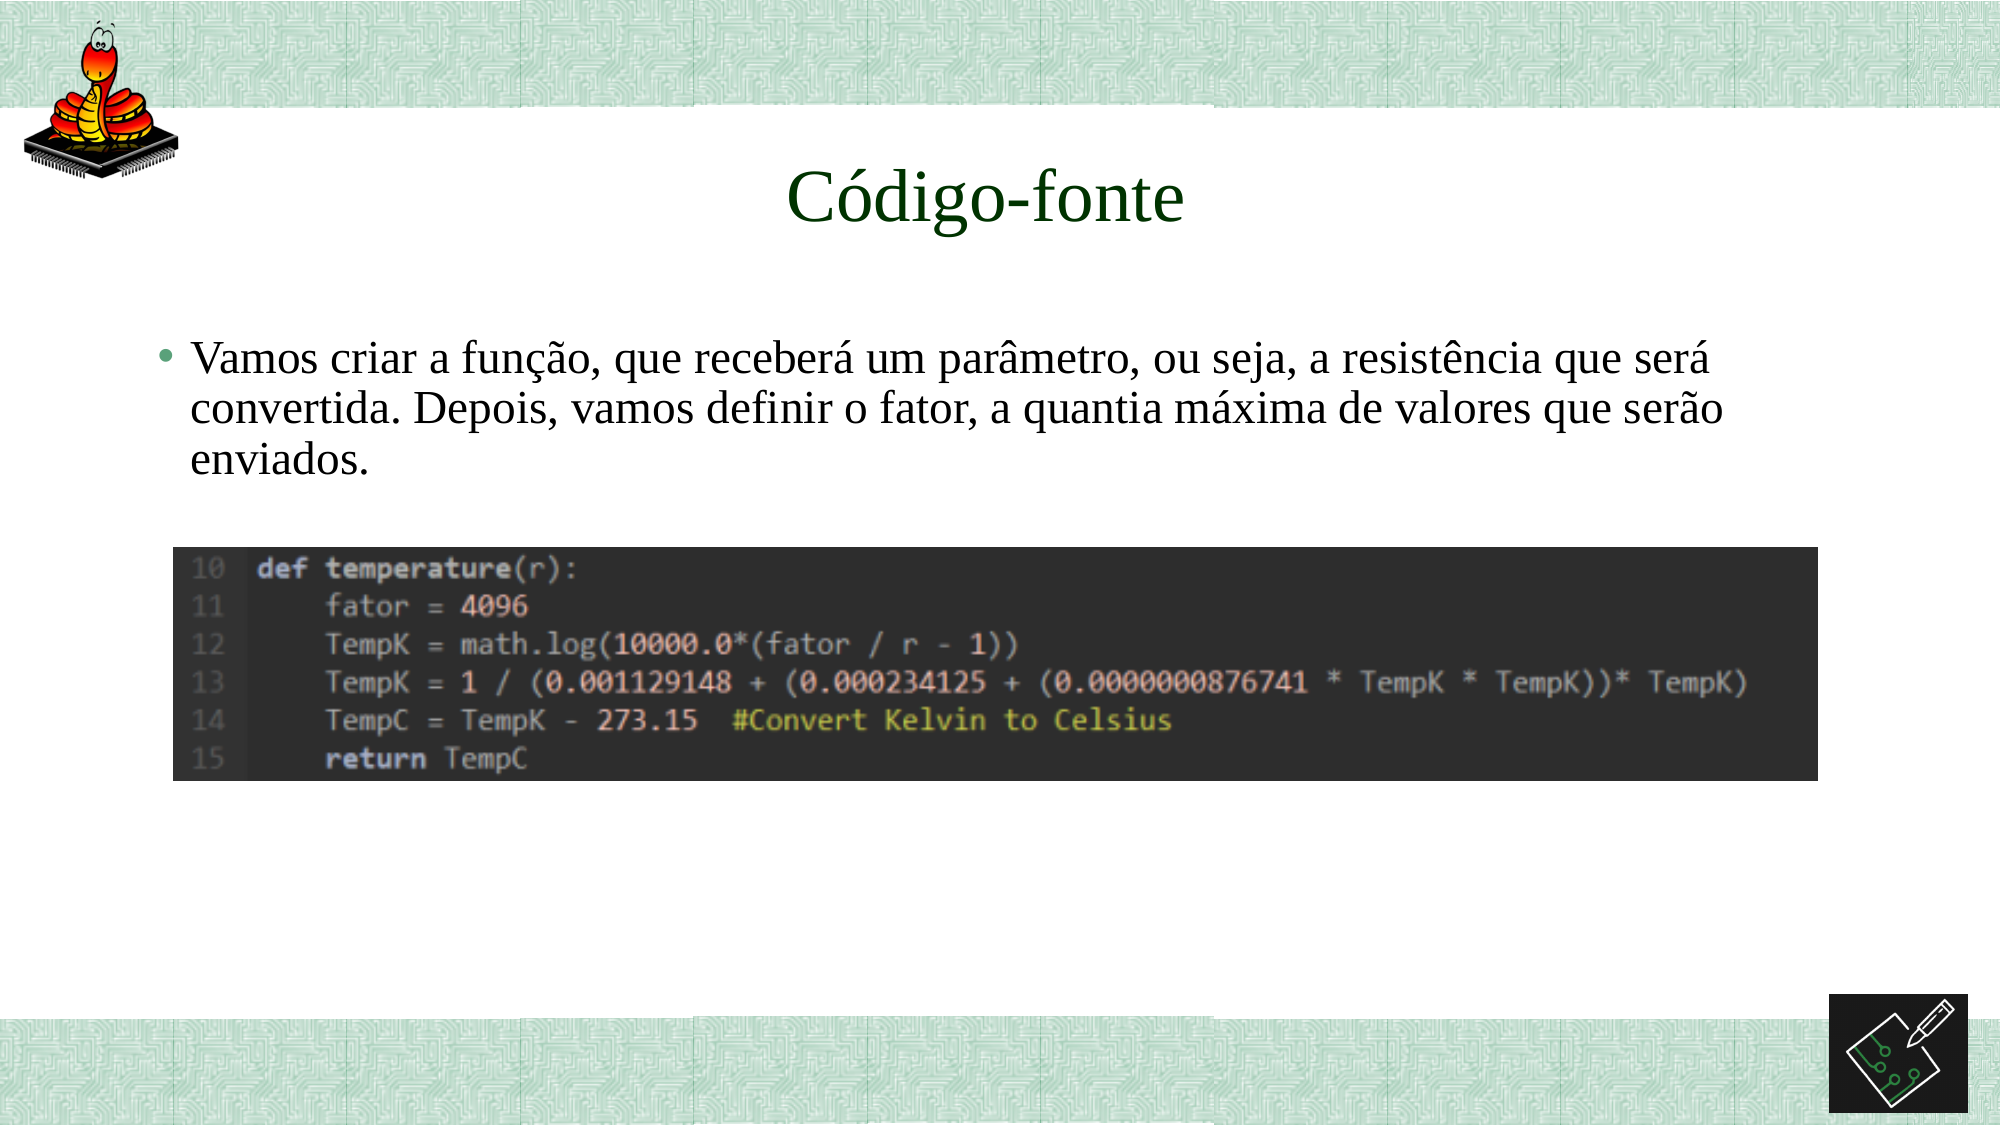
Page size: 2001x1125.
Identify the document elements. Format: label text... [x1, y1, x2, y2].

picture [173, 547, 1818, 781]
title Código-fonte [771, 105, 1237, 291]
picture [0, 0, 2000, 258]
list Vamos criar a função, que receberá um parâmetro, ou seja, a resistência que será convertida. Depois, vamos definir o fator, a quantia máxima de valores que serão enviados. [142, 324, 1898, 495]
picture [0, 994, 2000, 1125]
